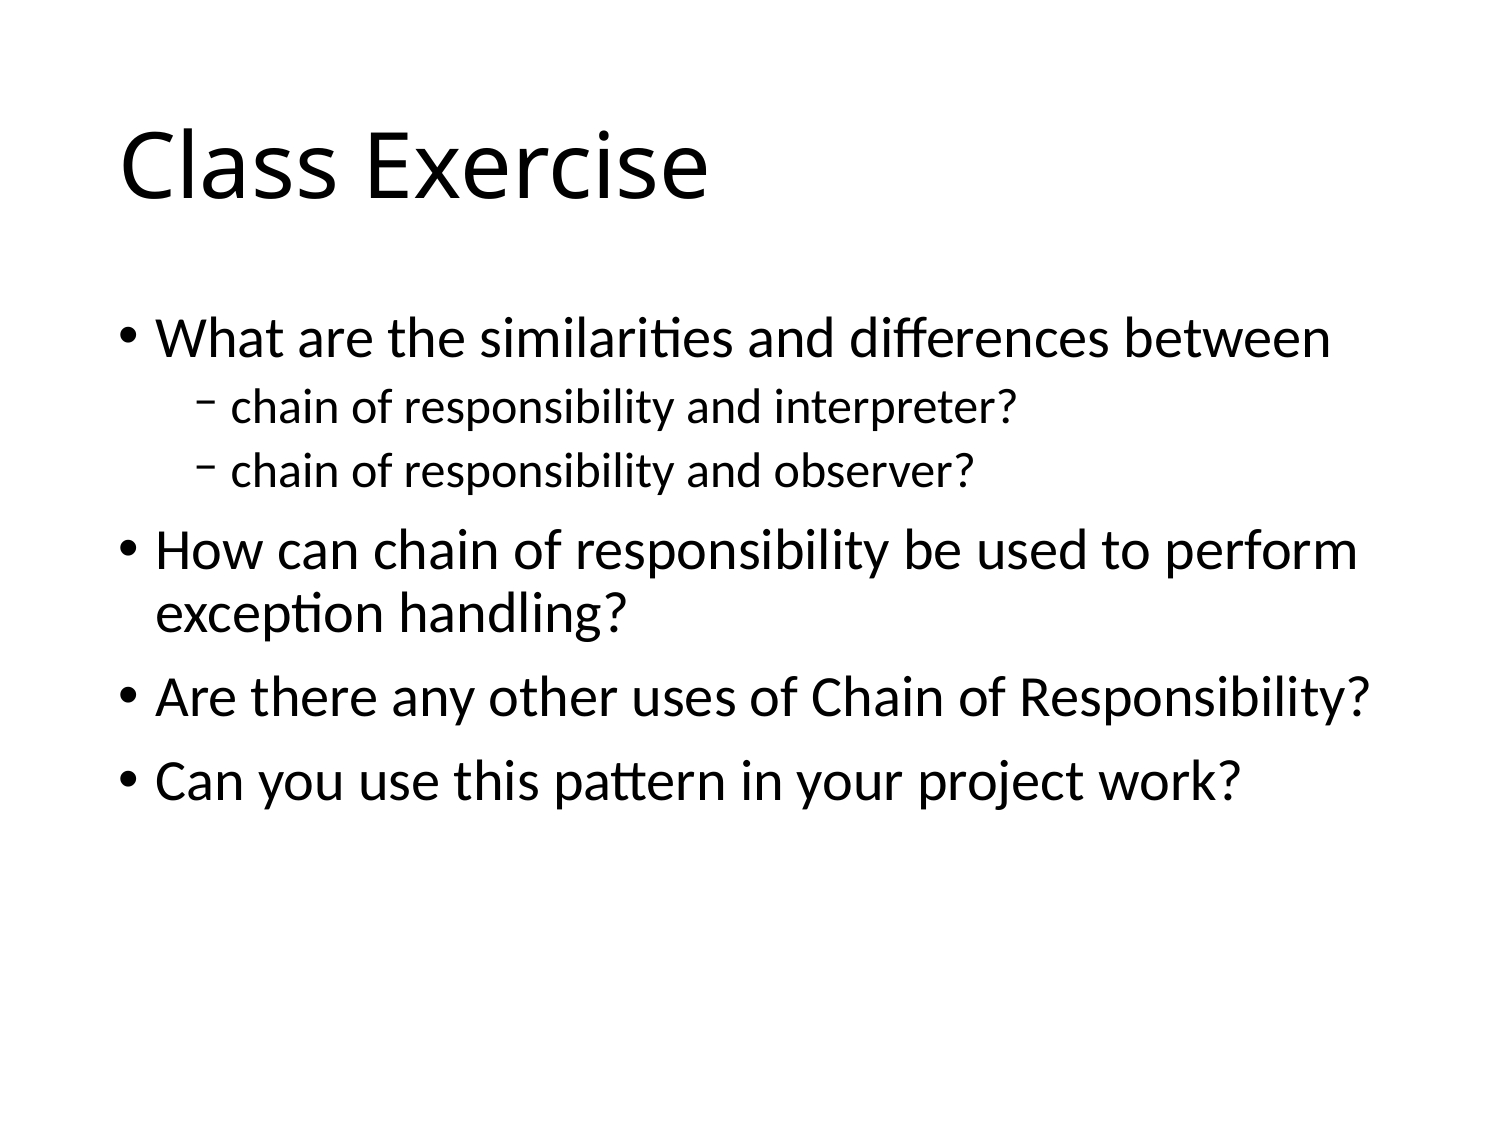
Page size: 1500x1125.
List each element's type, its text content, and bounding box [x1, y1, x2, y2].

list What are the similarities and differences between chain of responsibility and interpreter? chain of responsibility and observer? How can chain of responsibility be used to perform exception handling? Are there any other uses of Chain of Responsibility? Can you use this pattern in your project work? [103, 299, 1397, 1014]
title Class Exercise [103, 59, 1397, 278]
